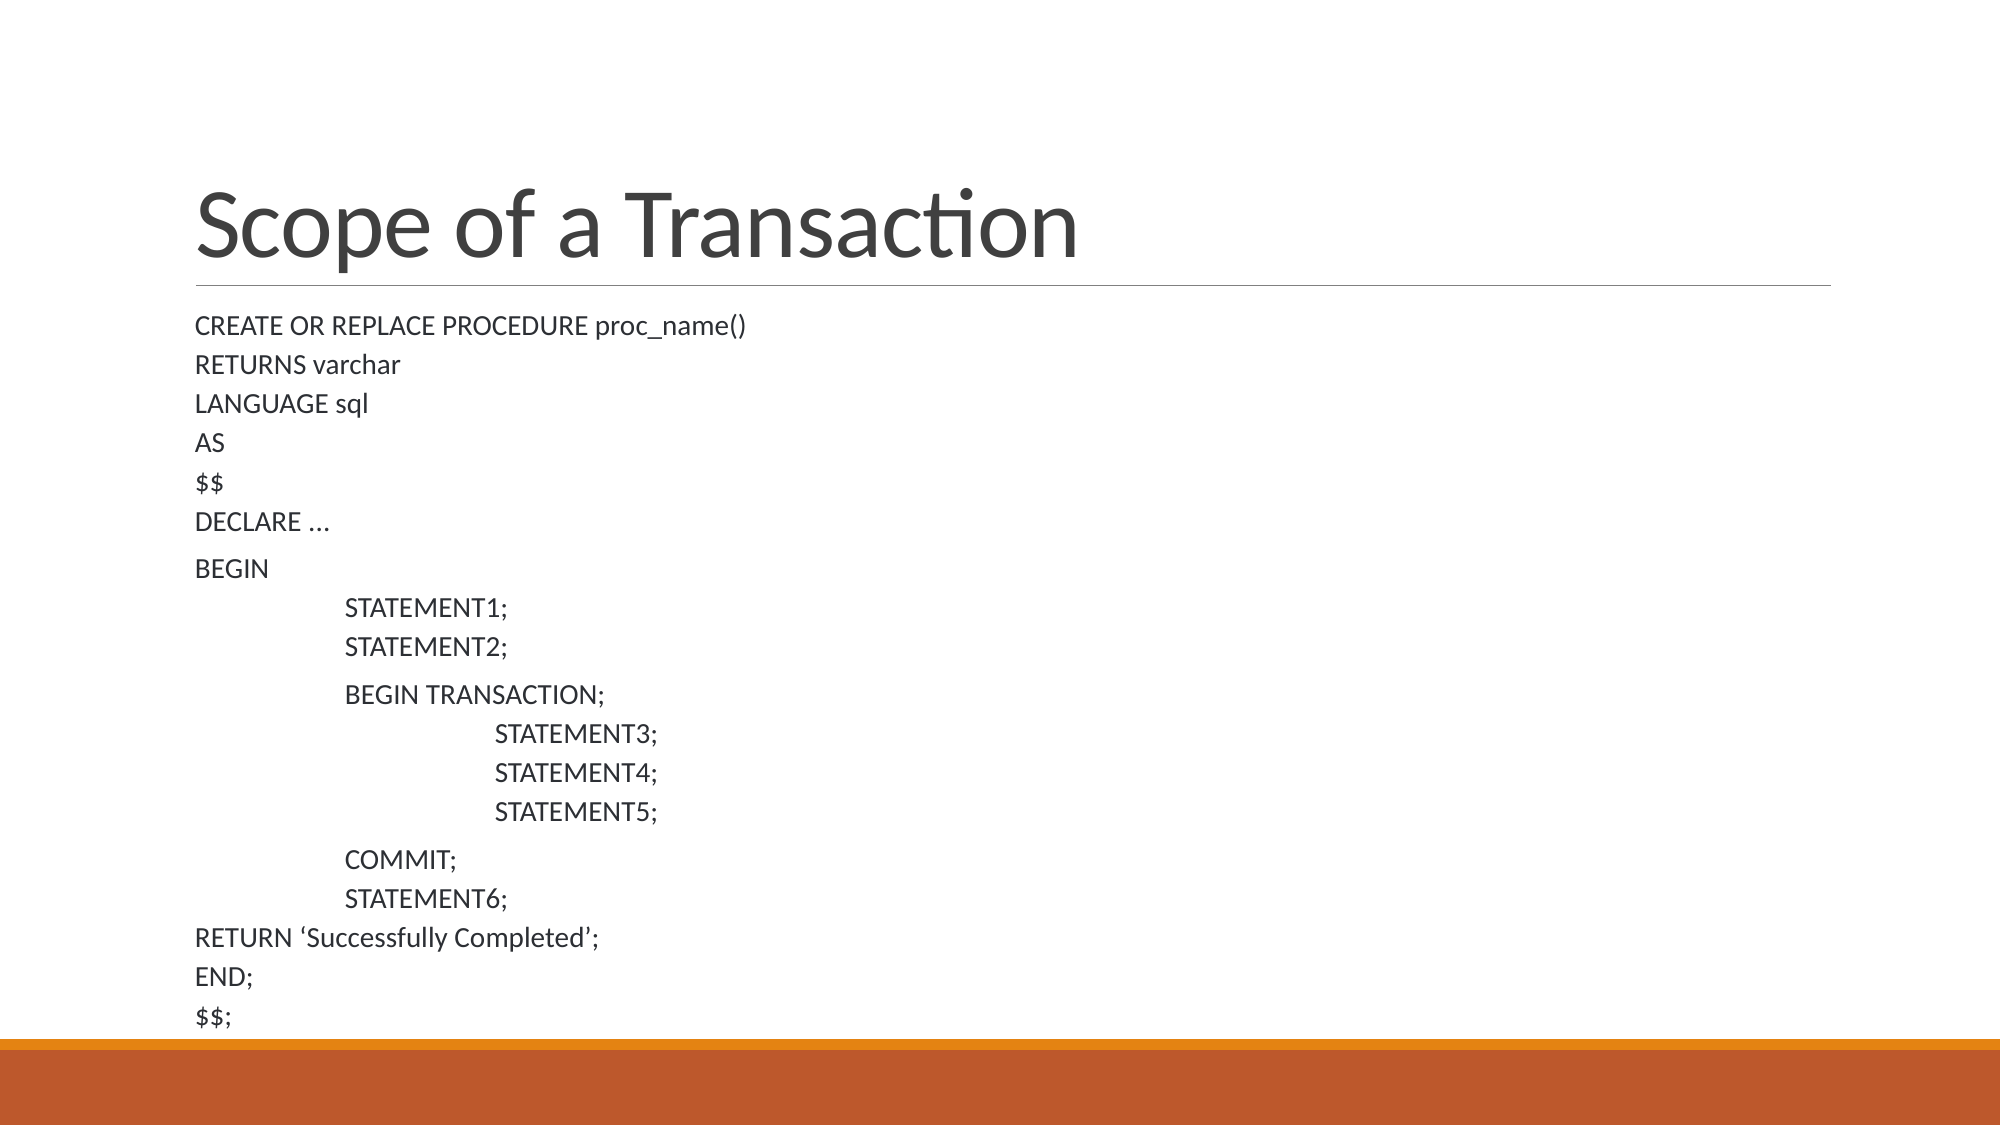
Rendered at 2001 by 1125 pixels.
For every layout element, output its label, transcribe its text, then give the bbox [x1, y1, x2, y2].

title Scope of a Transaction [180, 174, 1830, 285]
list CREATE OR REPLACE PROCEDURE proc_name() RETURNS varchar LANGUAGE sql AS $$ DECLARE ... BEGIN STATEMENT1; STATEMENT2; BEGIN TRANSACTION; STATEMENT3; STATEMENT4; STATEMENT5; COMMIT; STATEMENT6; RETURN ‘Successfully Completed’; END; $$; [194, 298, 1830, 1046]
